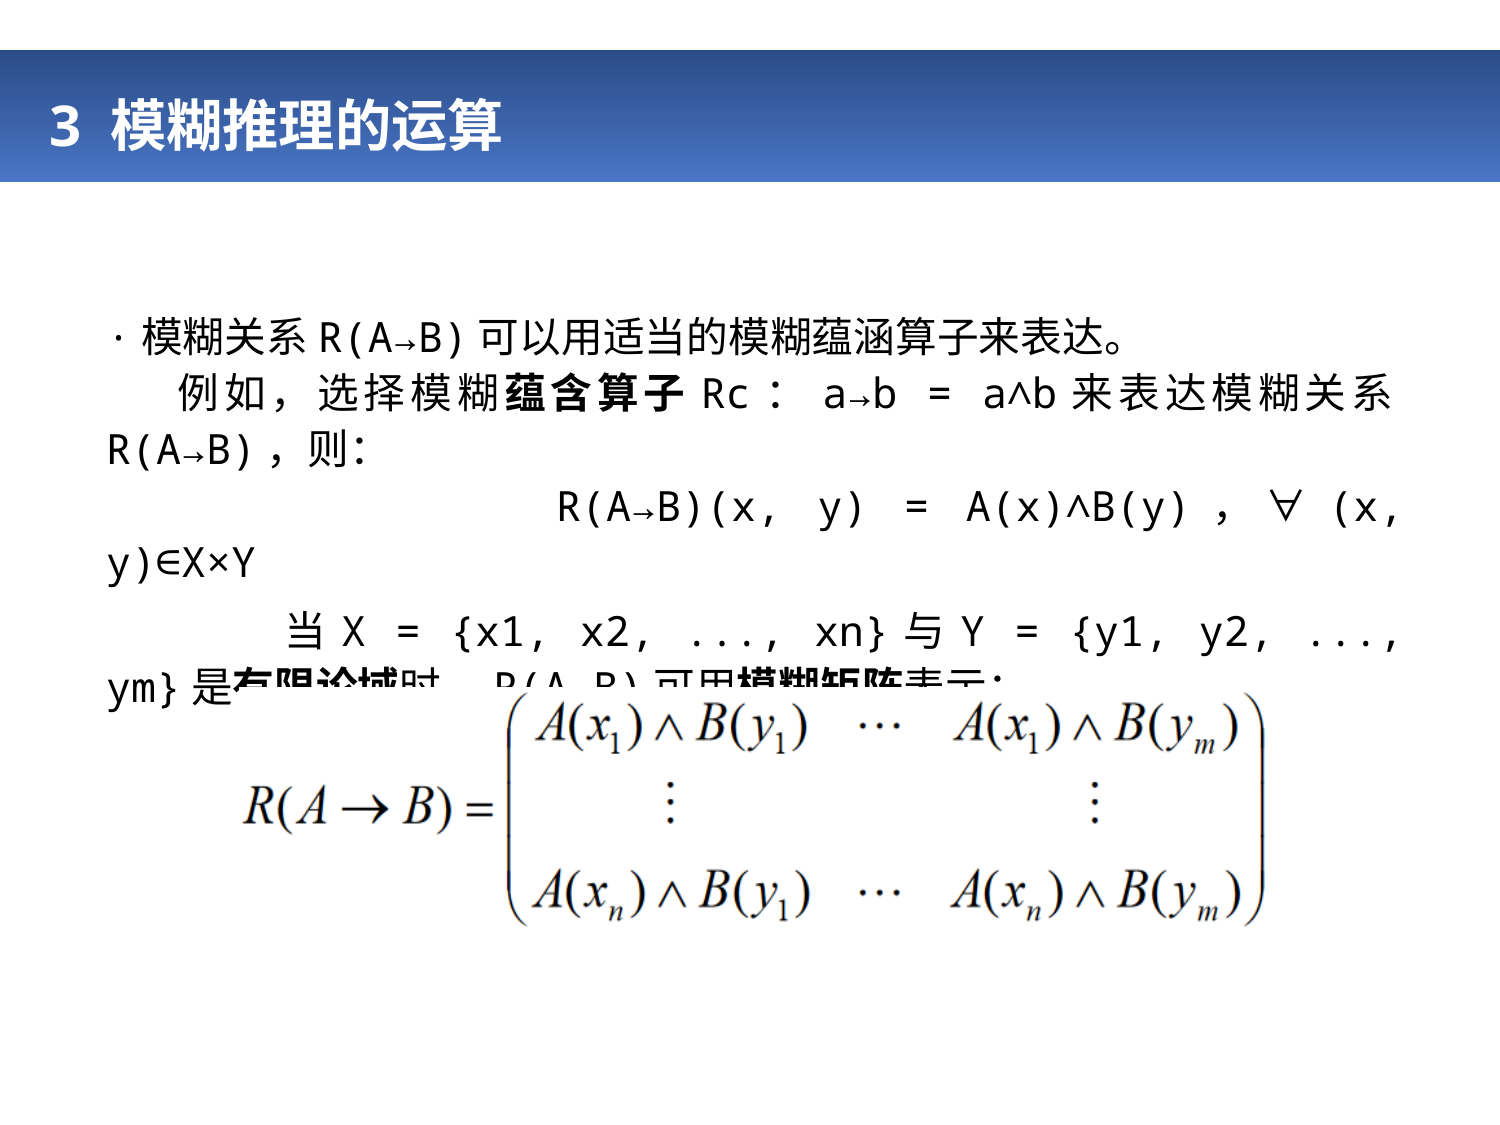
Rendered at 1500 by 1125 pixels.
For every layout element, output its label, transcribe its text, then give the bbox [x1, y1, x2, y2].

text_box ·模糊关系R(A→B)可以用适当的模糊蕴涵算子来表达。 例如，选择模糊蕴含算子Rc：a→b = a∧b来表达模糊关系R(A→B)，则： R(A→B)(x, y) = A(x)∧B(y)，∀(x, y)∈X×Y 当X = {x1, x2, ..., xn}与Y = {y1, y2, ..., ym}是有限论域时，R(A→B)可用模糊矩阵表示： [91, 296, 1419, 719]
picture [239, 687, 1270, 929]
title 3 模糊推理的运算 [34, 70, 1437, 186]
